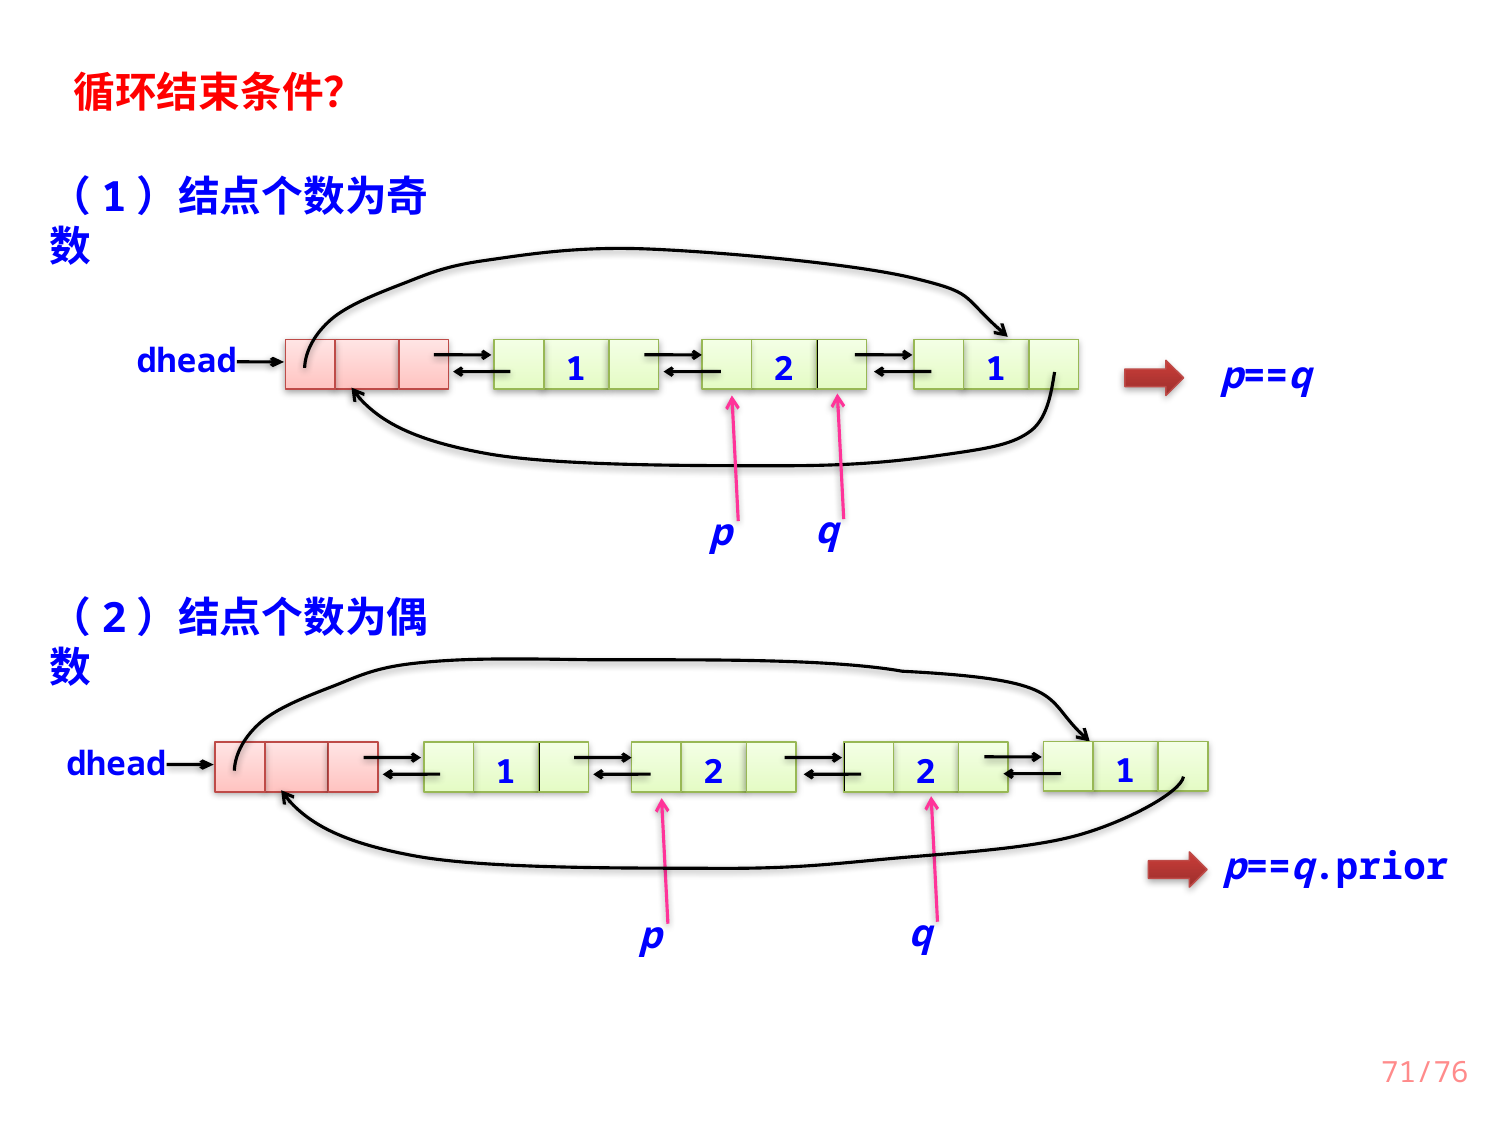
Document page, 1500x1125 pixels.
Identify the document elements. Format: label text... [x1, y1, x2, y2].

text_box （2）结点个数为偶数 [35, 583, 469, 699]
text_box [128, 245, 1348, 562]
slide_number /76 [1347, 1042, 1484, 1103]
text_box （1）结点个数为奇数 [35, 162, 469, 277]
text_box 循环结束条件？ [58, 58, 469, 124]
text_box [58, 655, 1466, 965]
